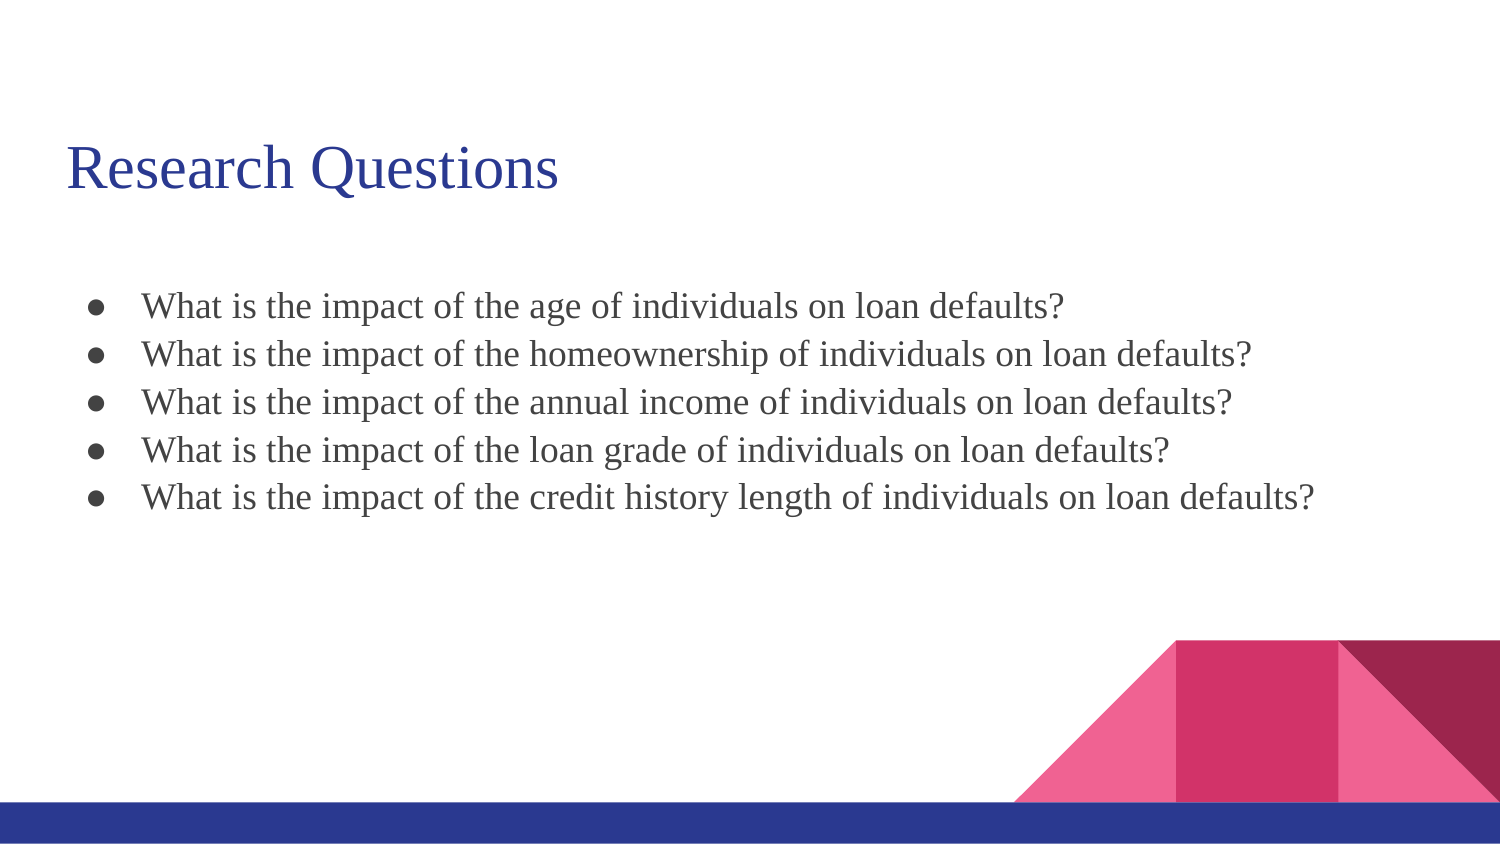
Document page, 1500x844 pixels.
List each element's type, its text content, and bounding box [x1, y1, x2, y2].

list What is the impact of the age of individuals on loan defaults? What is the impact of the homeownership of individuals on loan defaults? What is the impact of the annual income of individuals on loan defaults? What is the impact of the loan grade of individuals on loan defaults? What is the impact of the credit history length of individuals on loan defaults? [51, 264, 1449, 812]
title Research Questions [51, 117, 1449, 217]
